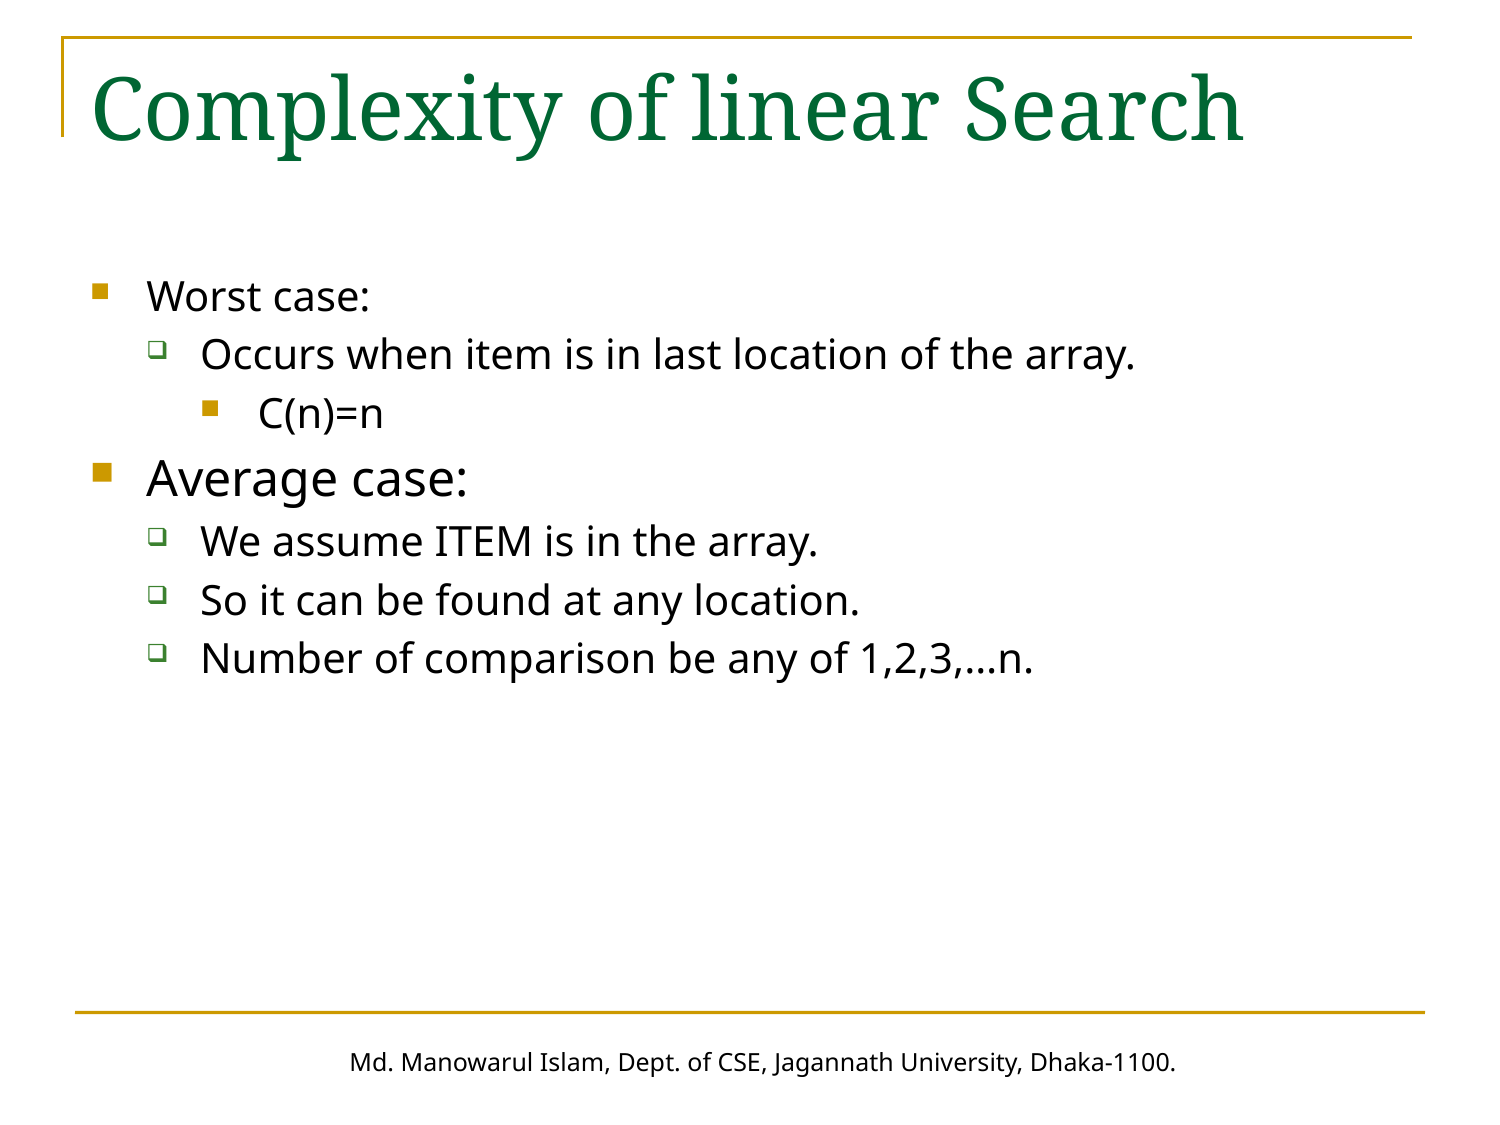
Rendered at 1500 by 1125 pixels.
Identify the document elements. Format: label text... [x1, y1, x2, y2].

list Worst case: Occurs when item is in last location of the array. C(n)=n Average case: We assume ITEM is in the array. So it can be found at any location. Number of comparison be any of 1,2,3,…n. [74, 262, 1426, 1006]
title Complexity of linear Search [74, 45, 1426, 233]
